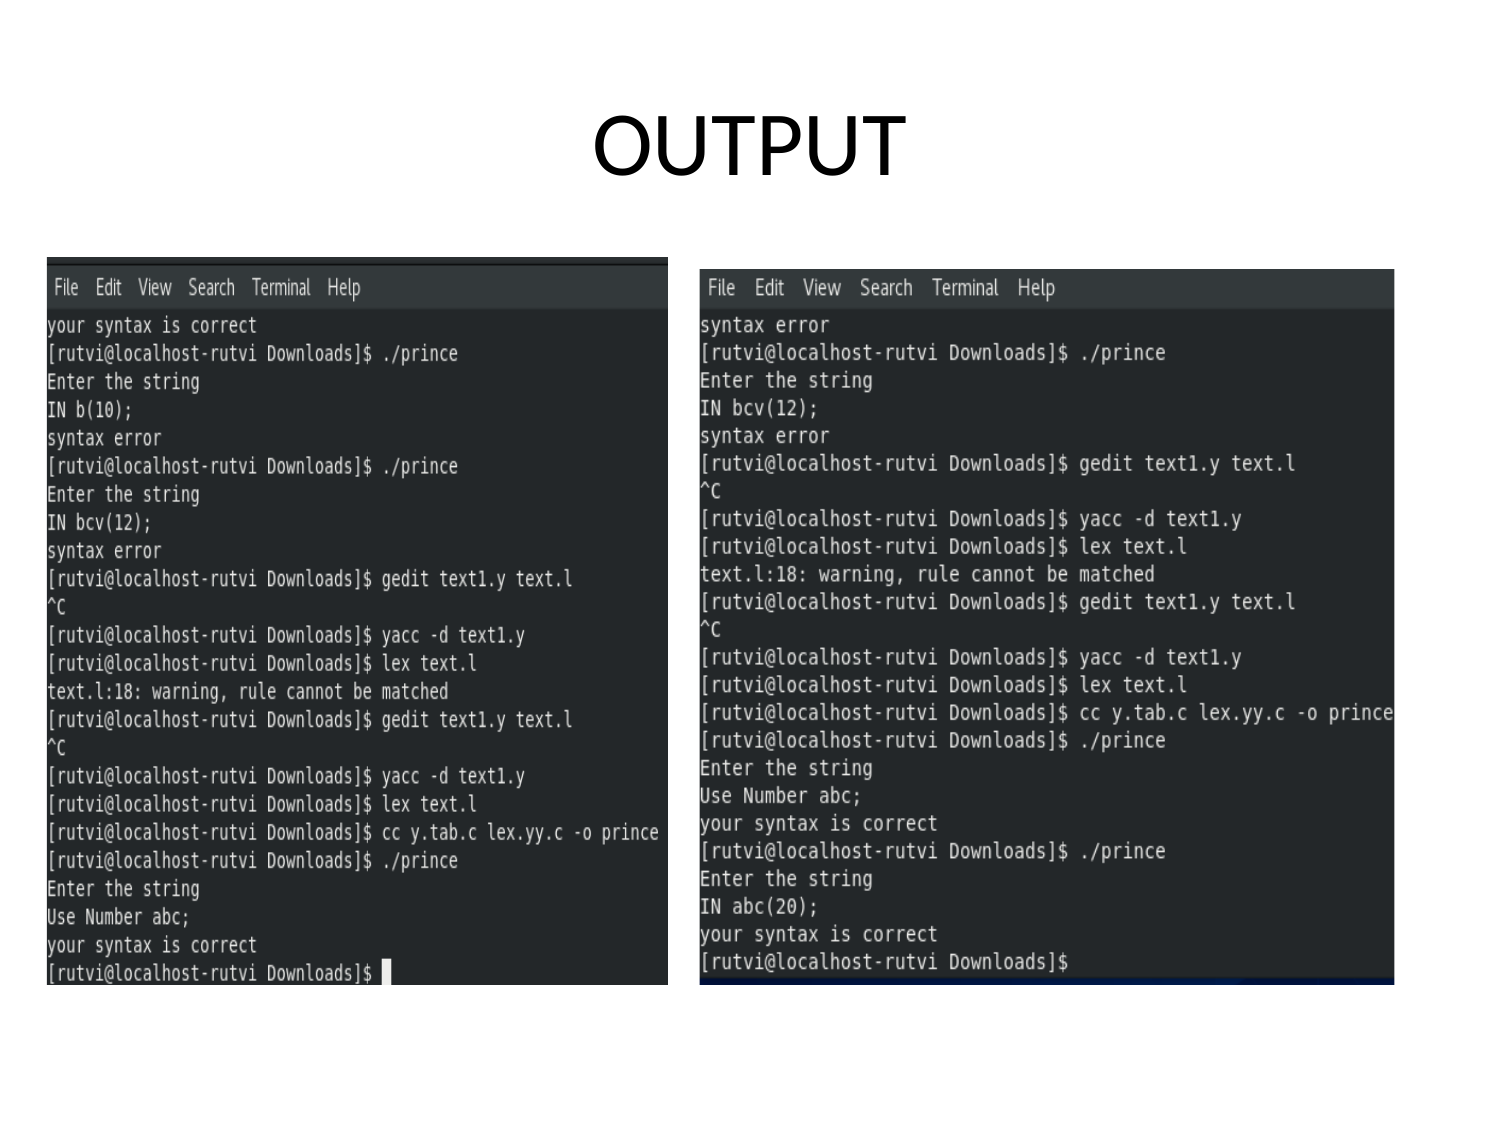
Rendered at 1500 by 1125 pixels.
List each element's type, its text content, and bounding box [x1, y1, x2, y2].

picture [46, 257, 669, 985]
picture [699, 269, 1395, 985]
title OUTPUT [75, 45, 1425, 233]
